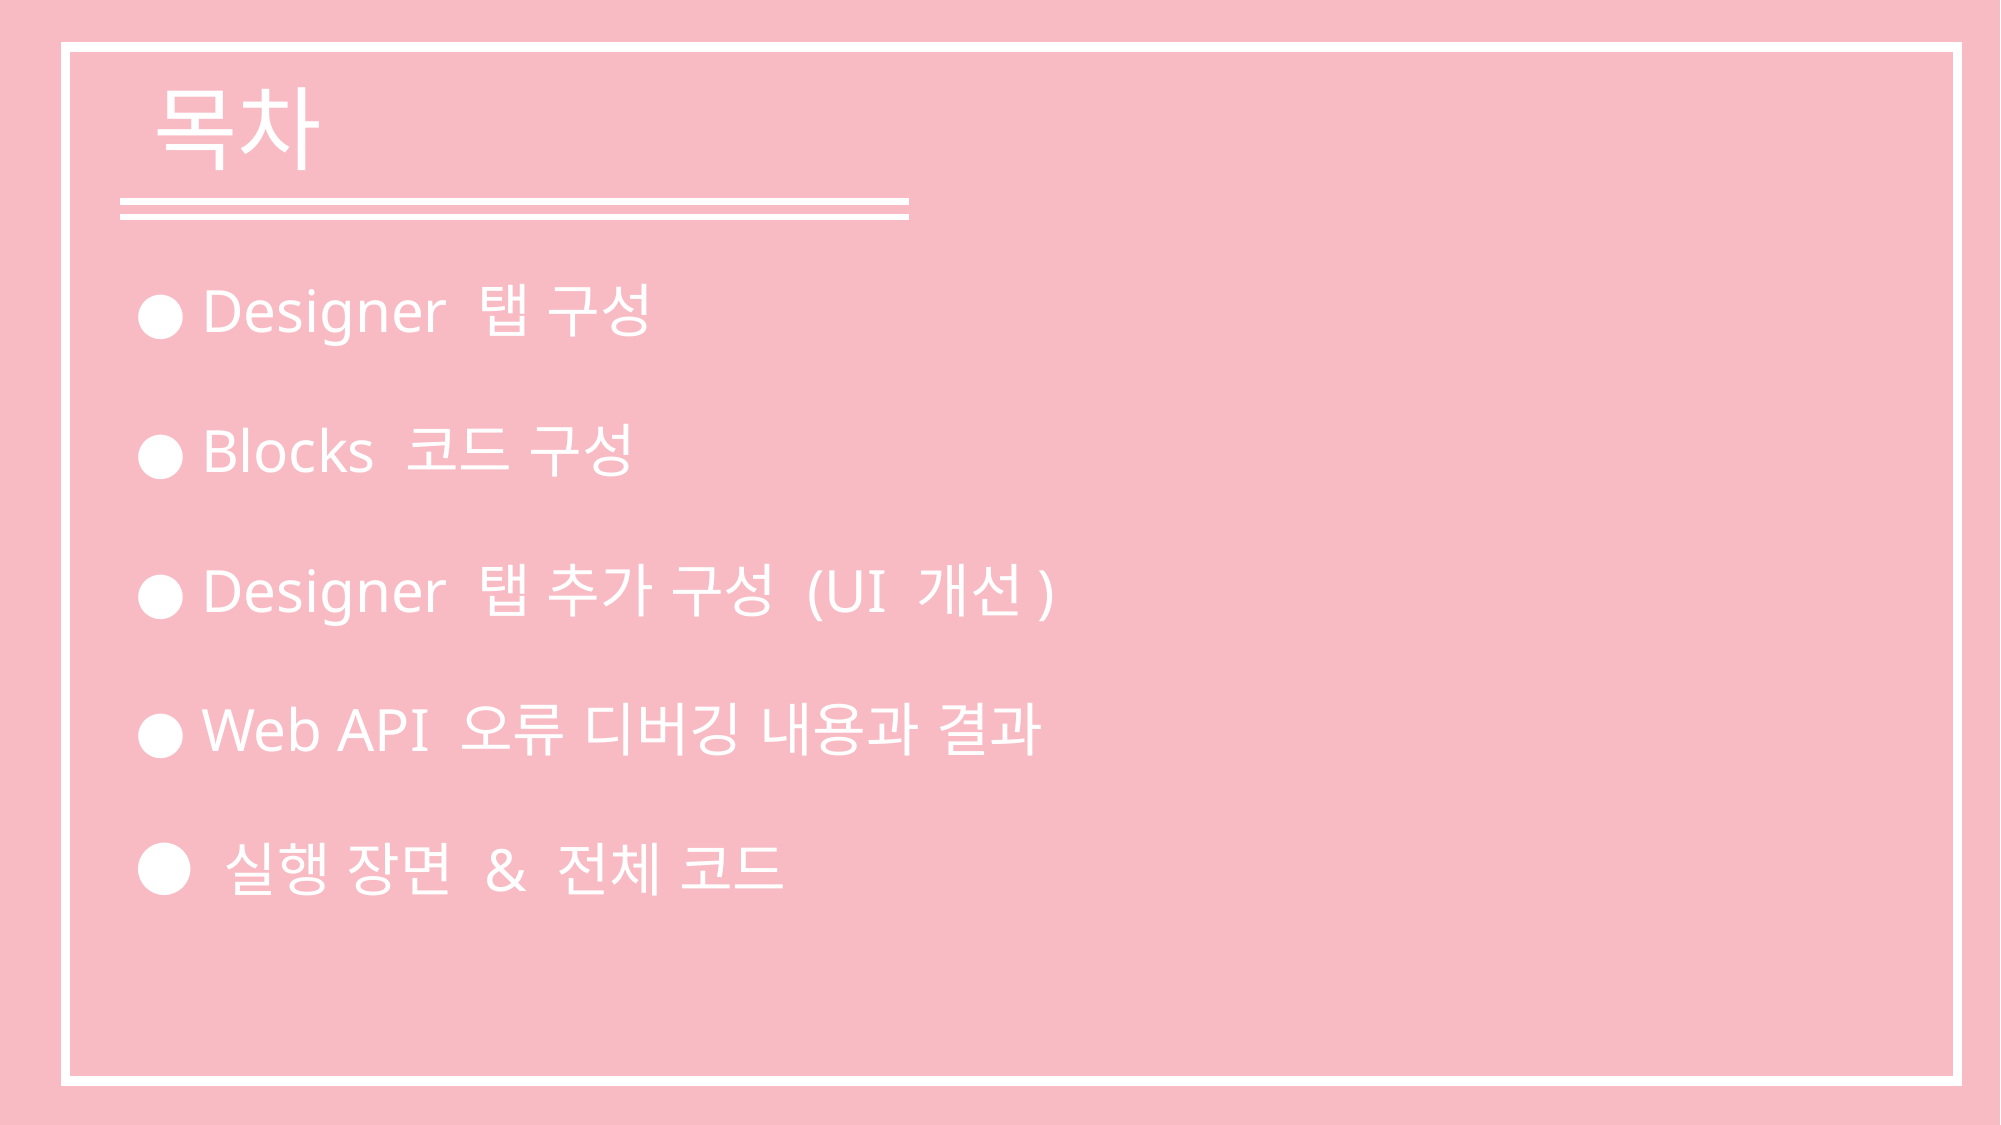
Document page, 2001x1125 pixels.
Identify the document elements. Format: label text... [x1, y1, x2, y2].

text_box 목차 [138, 64, 1028, 190]
text_box [65, 46, 1959, 1082]
text_box ● Designer 탭 구성 ● Blocks 코드 구성 ● Designer 탭 추가 구성 (UI 개선) ● Web API 오류 디버깅 내용과 결과 ● 실행 장면 & 전체 코드 [120, 266, 1770, 911]
